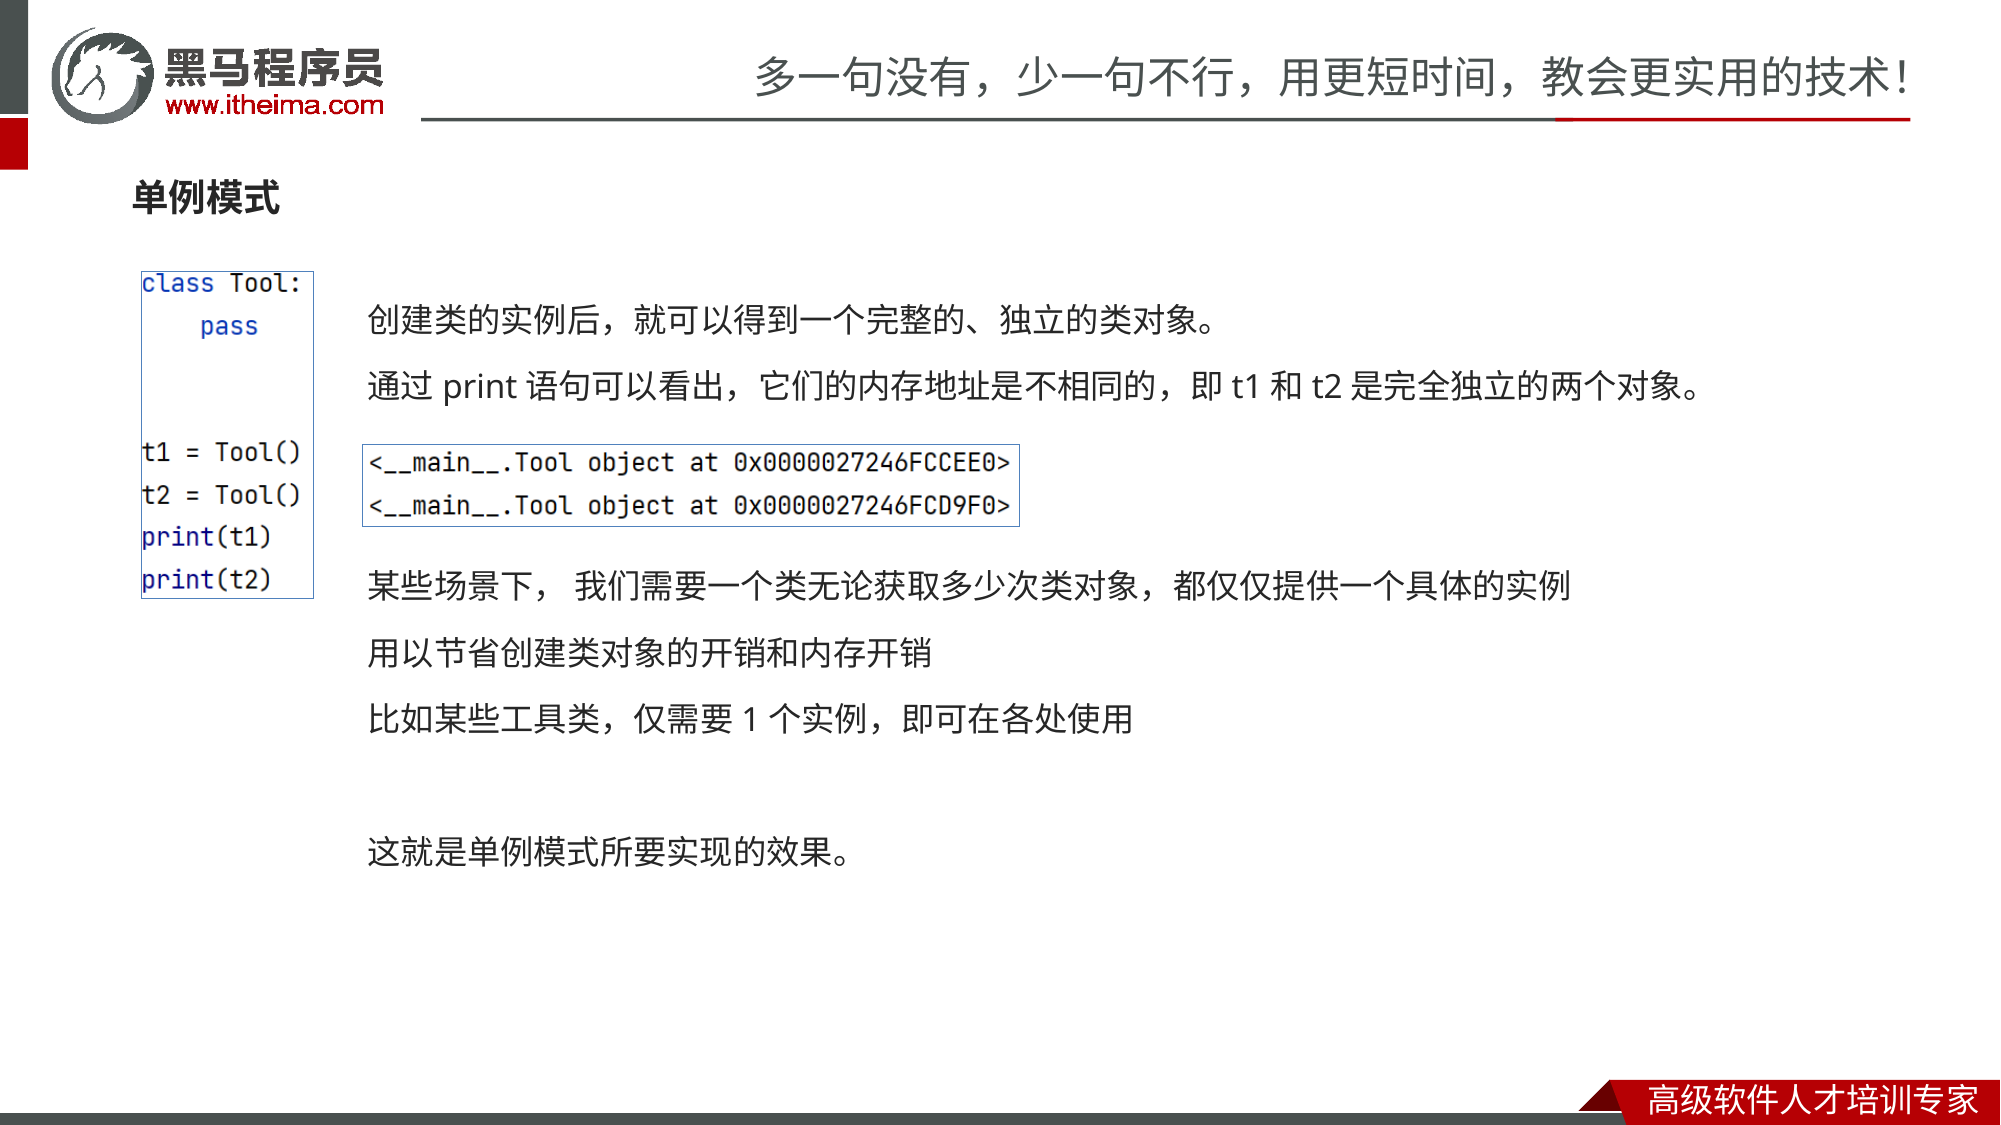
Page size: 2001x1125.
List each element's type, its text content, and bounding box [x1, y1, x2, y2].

picture [50, 26, 384, 125]
picture [141, 271, 314, 599]
list 单例模式 [116, 154, 1872, 239]
list 创建类的实例后，就可以得到一个完整的、独立的类对象。 通过print语句可以看出，它们的内存地址是不相同的，即t1和t2是完全独立的两个对象。 某些场景下， 我们需要一个类无论获取多少次类对象，都仅仅提供一个具体的实例 用以节省创建类对象的开销和内存开销 比如某些工具类，仅需要1个实例，即可在各处使用 这就是单例模式所要实现的效果。 [353, 271, 2000, 637]
picture [362, 444, 1021, 528]
